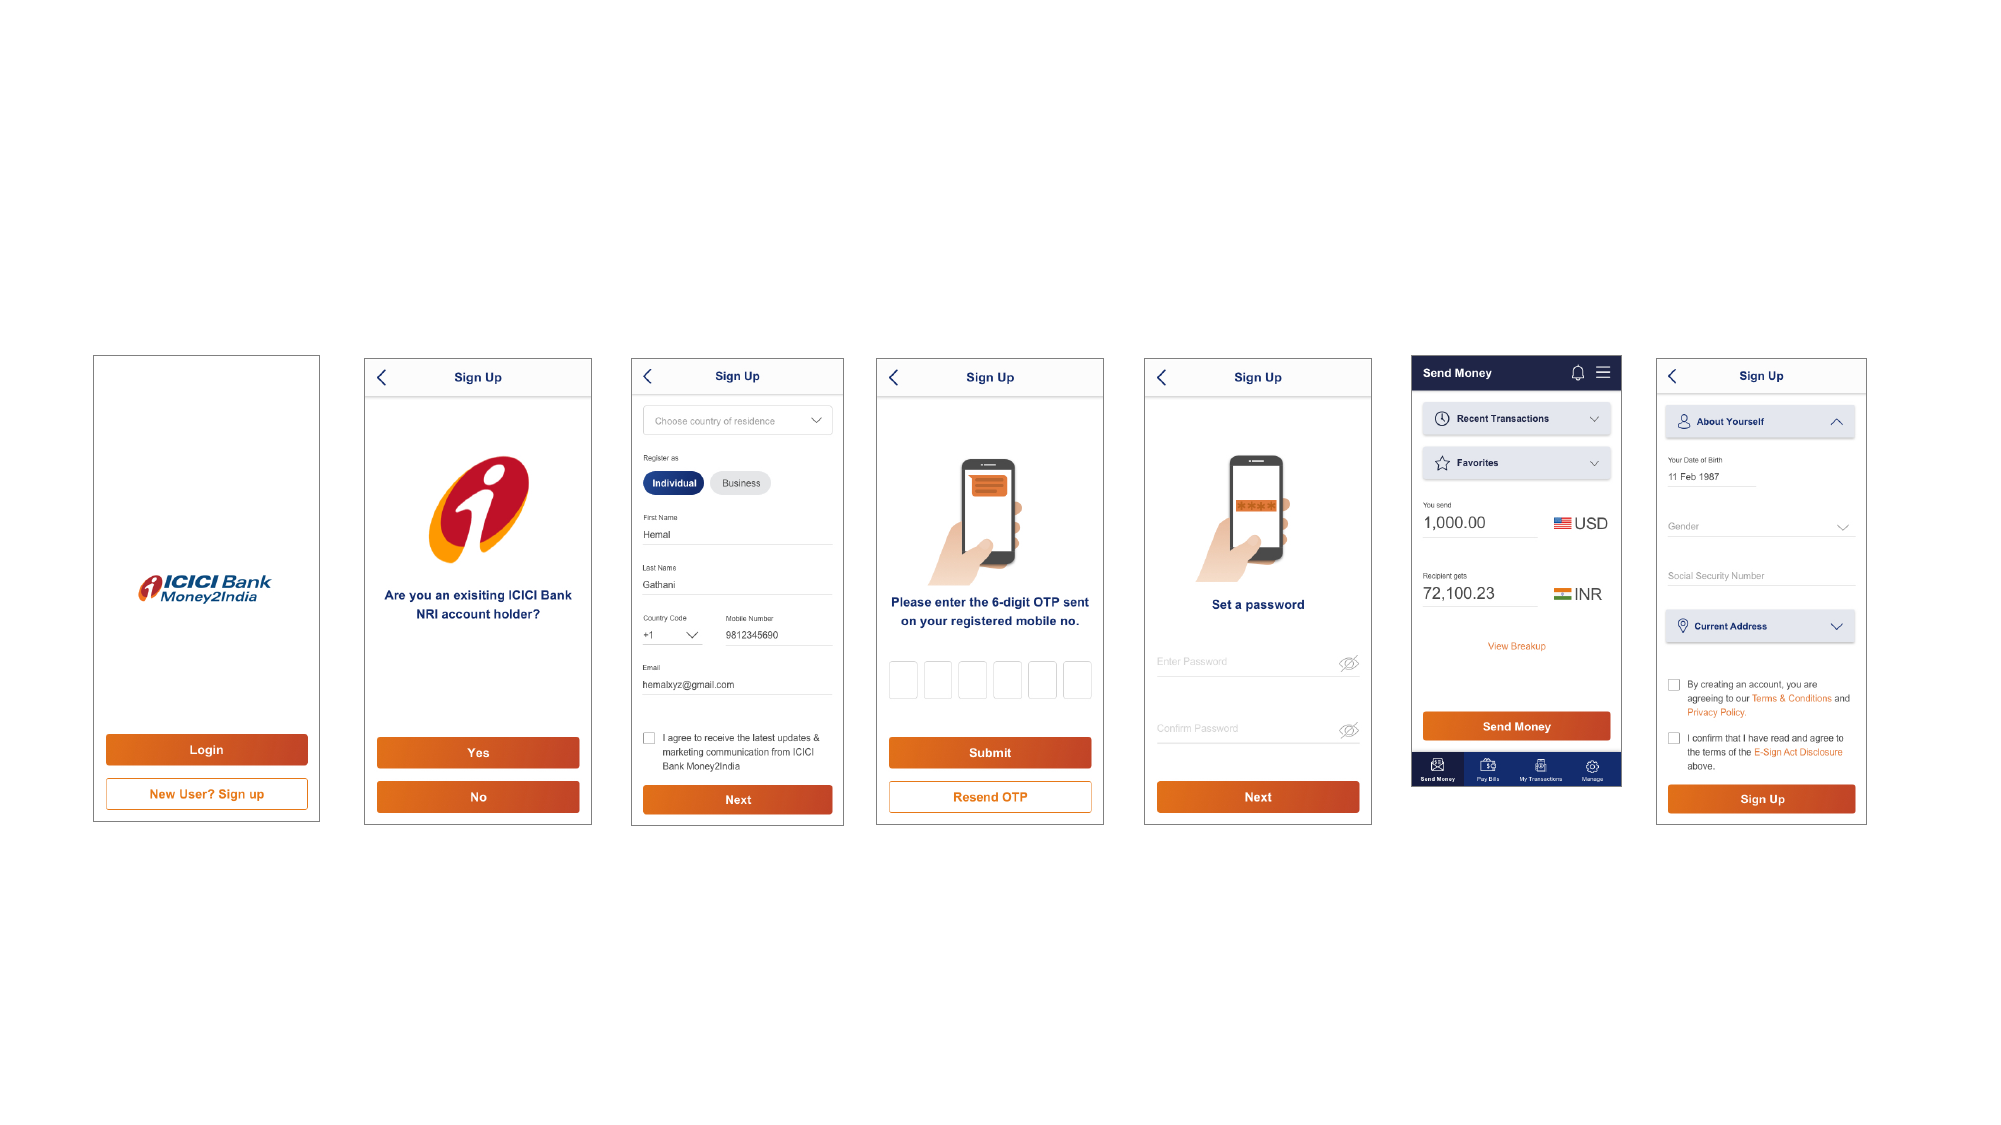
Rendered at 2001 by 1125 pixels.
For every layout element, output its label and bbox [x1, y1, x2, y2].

picture [876, 358, 1104, 825]
picture [1656, 358, 1867, 825]
picture [1411, 355, 1622, 787]
picture [631, 358, 844, 826]
picture [93, 355, 320, 822]
picture [1144, 358, 1372, 825]
picture [364, 358, 592, 825]
